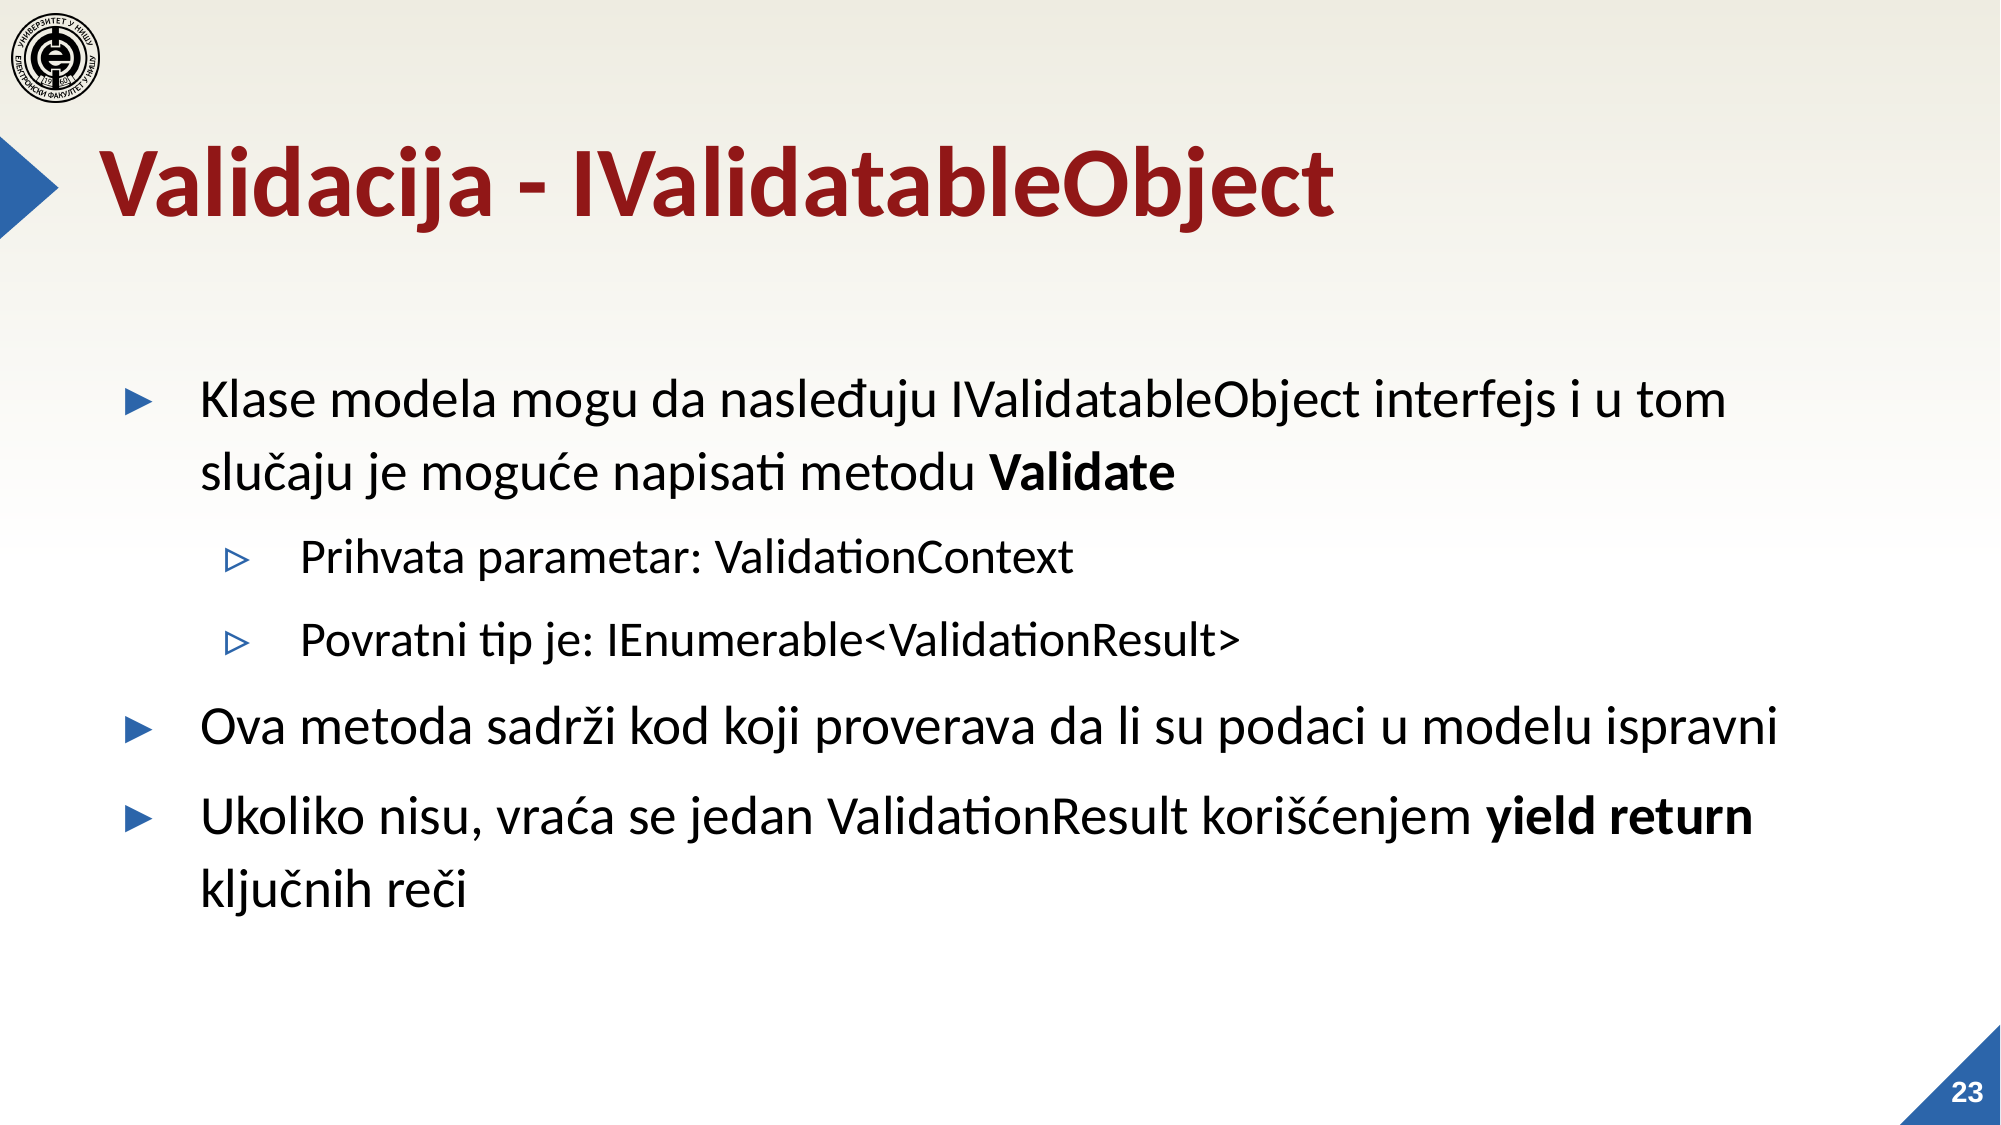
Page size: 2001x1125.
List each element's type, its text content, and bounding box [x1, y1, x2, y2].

slide_number 23 [1946, 1070, 1989, 1109]
picture [11, 13, 100, 103]
list Klase modela mogu da nasleđuju IValidatableObject interfejs i u tom slučaju je moguće napisati metodu Validate Prihvata parametar: ValidationContext Povratni tip je: IEnumerable<ValidationResult> Ova metoda sadrži kod koji proverava da li su podaci u modelu ispravni Ukoliko nisu, vraća se jedan ValidationResult korišćenjem yield return ključnih reči [99, 355, 1827, 980]
title Validacija - IValidatableObject [99, 109, 1827, 266]
